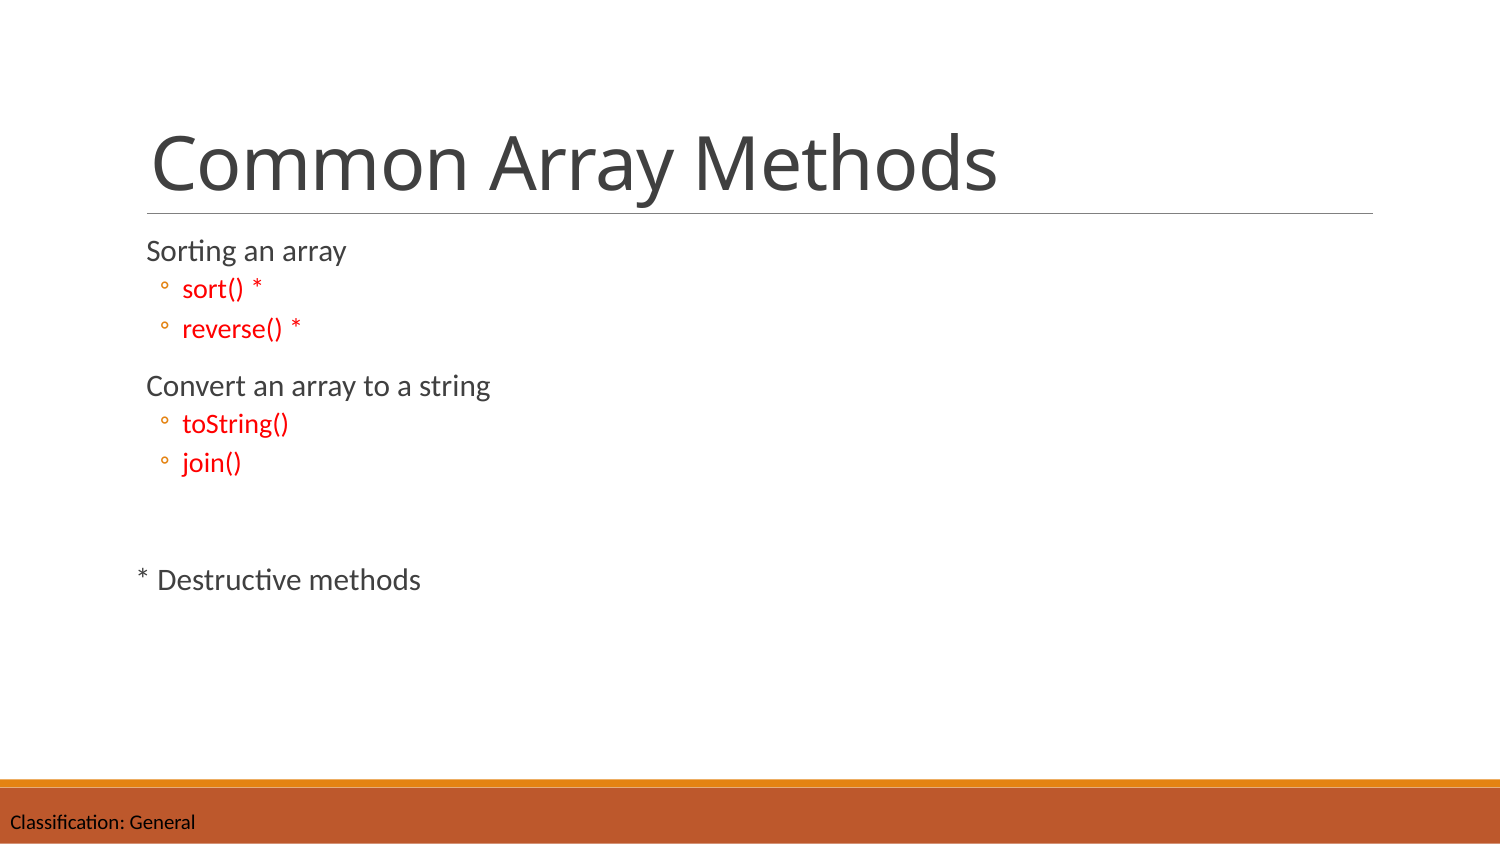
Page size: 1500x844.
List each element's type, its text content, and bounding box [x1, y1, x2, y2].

list Sorting an array sort() * reverse() * Convert an array to a string toString() join() * Destructive methods [135, 227, 1373, 723]
title Common Array Methods [135, 35, 1373, 214]
